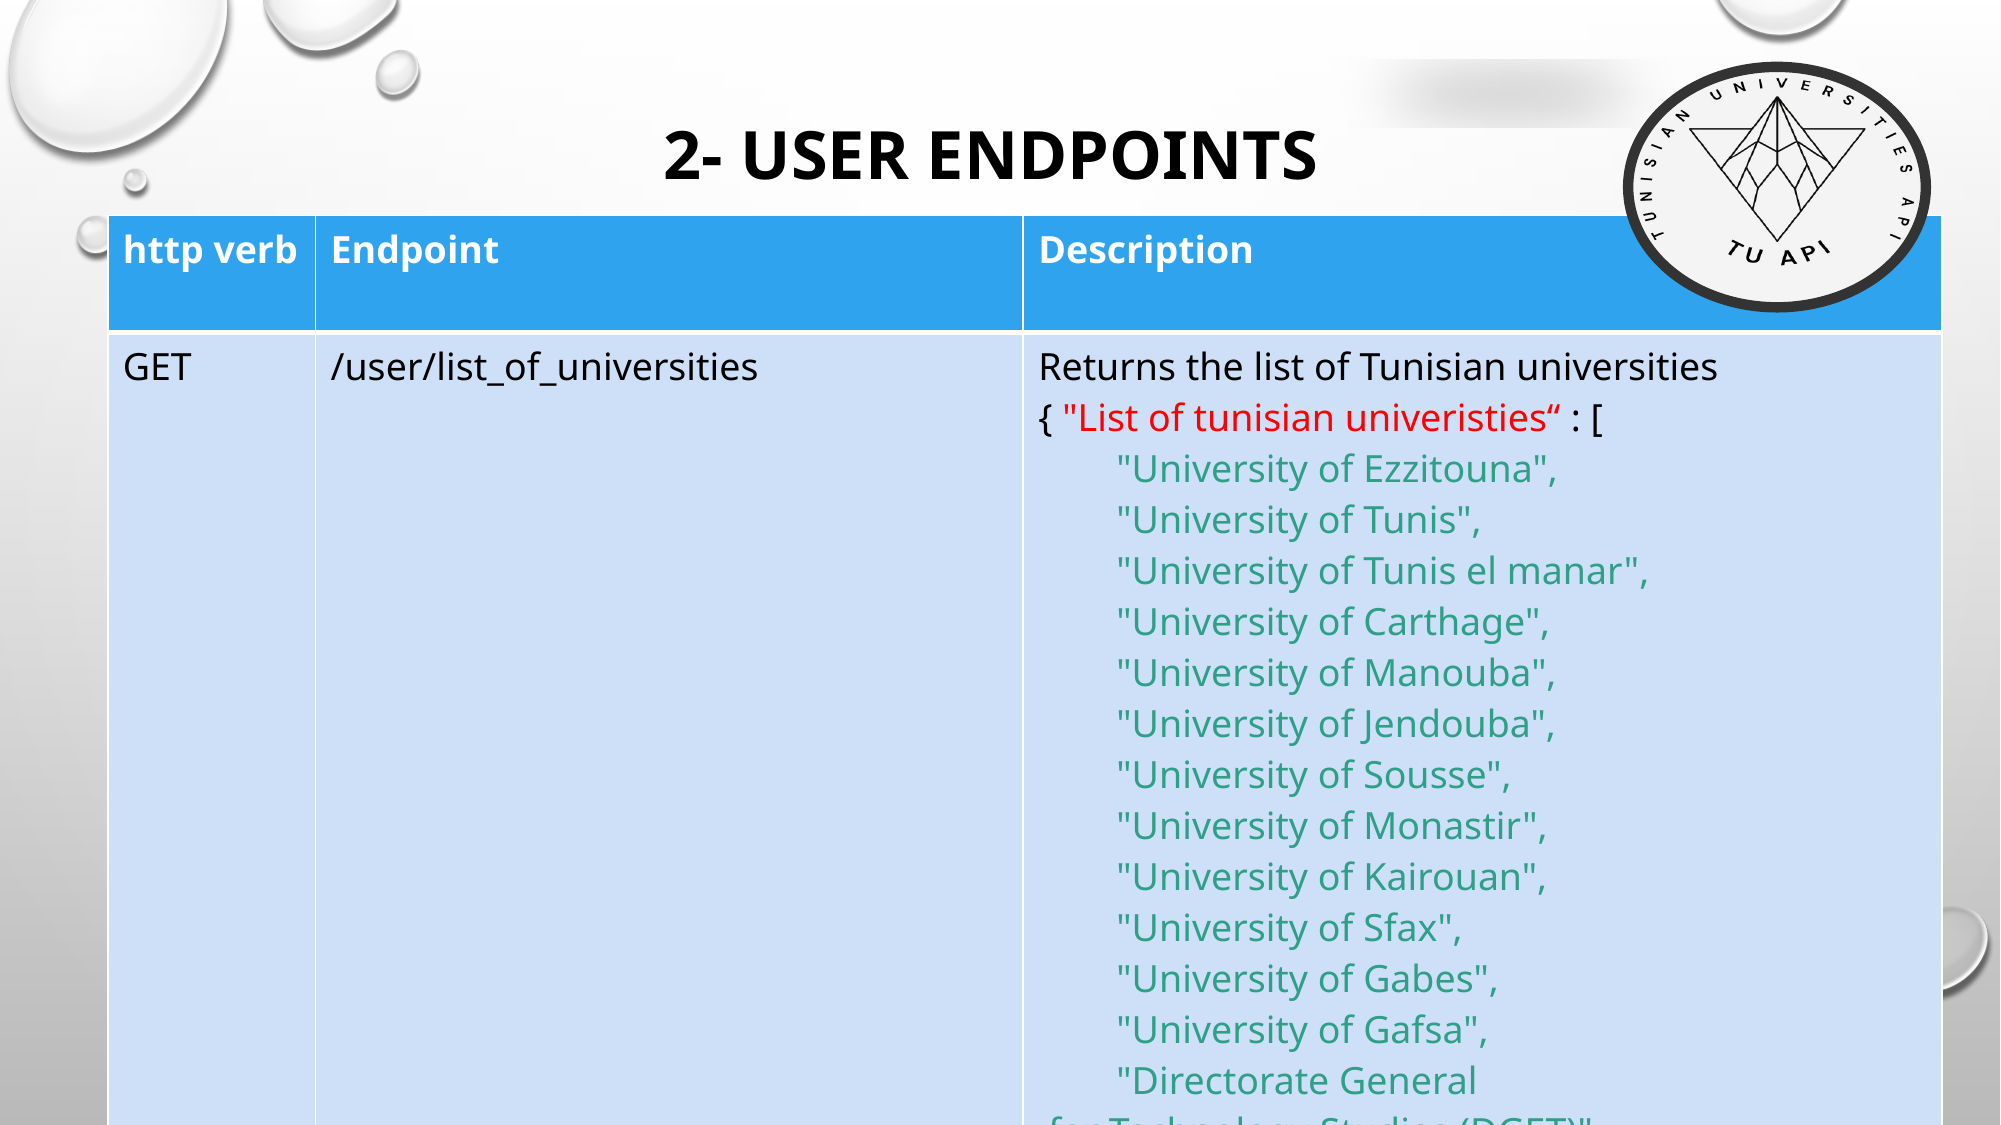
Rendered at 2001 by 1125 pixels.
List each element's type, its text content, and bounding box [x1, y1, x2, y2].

title 2- user endpoints [149, 101, 1622, 215]
table_header Endpoint [316, 216, 1022, 330]
table_header Description [1024, 216, 1941, 330]
table_cell GET [109, 335, 315, 1125]
table_header http verb [109, 216, 315, 330]
table_cell Returns the list of Tunisian universities { "List of tunisian univeristies“ : [ "University of Ezzitouna", "University of Tunis", "University of Tunis el manar", "University of Carthage", "University of Manouba", "University of Jendouba", "University of Sousse", "University of Monastir", "University of Kairouan", "University of Sfax", "University of Gabes", "University of Gafsa", "Directorate General for Technology Studies (DGET)", "Virtual University", ] } [1024, 335, 1941, 1125]
table_cell /user/list_of_universities [316, 335, 1022, 1125]
picture [0, 0, 2000, 1125]
